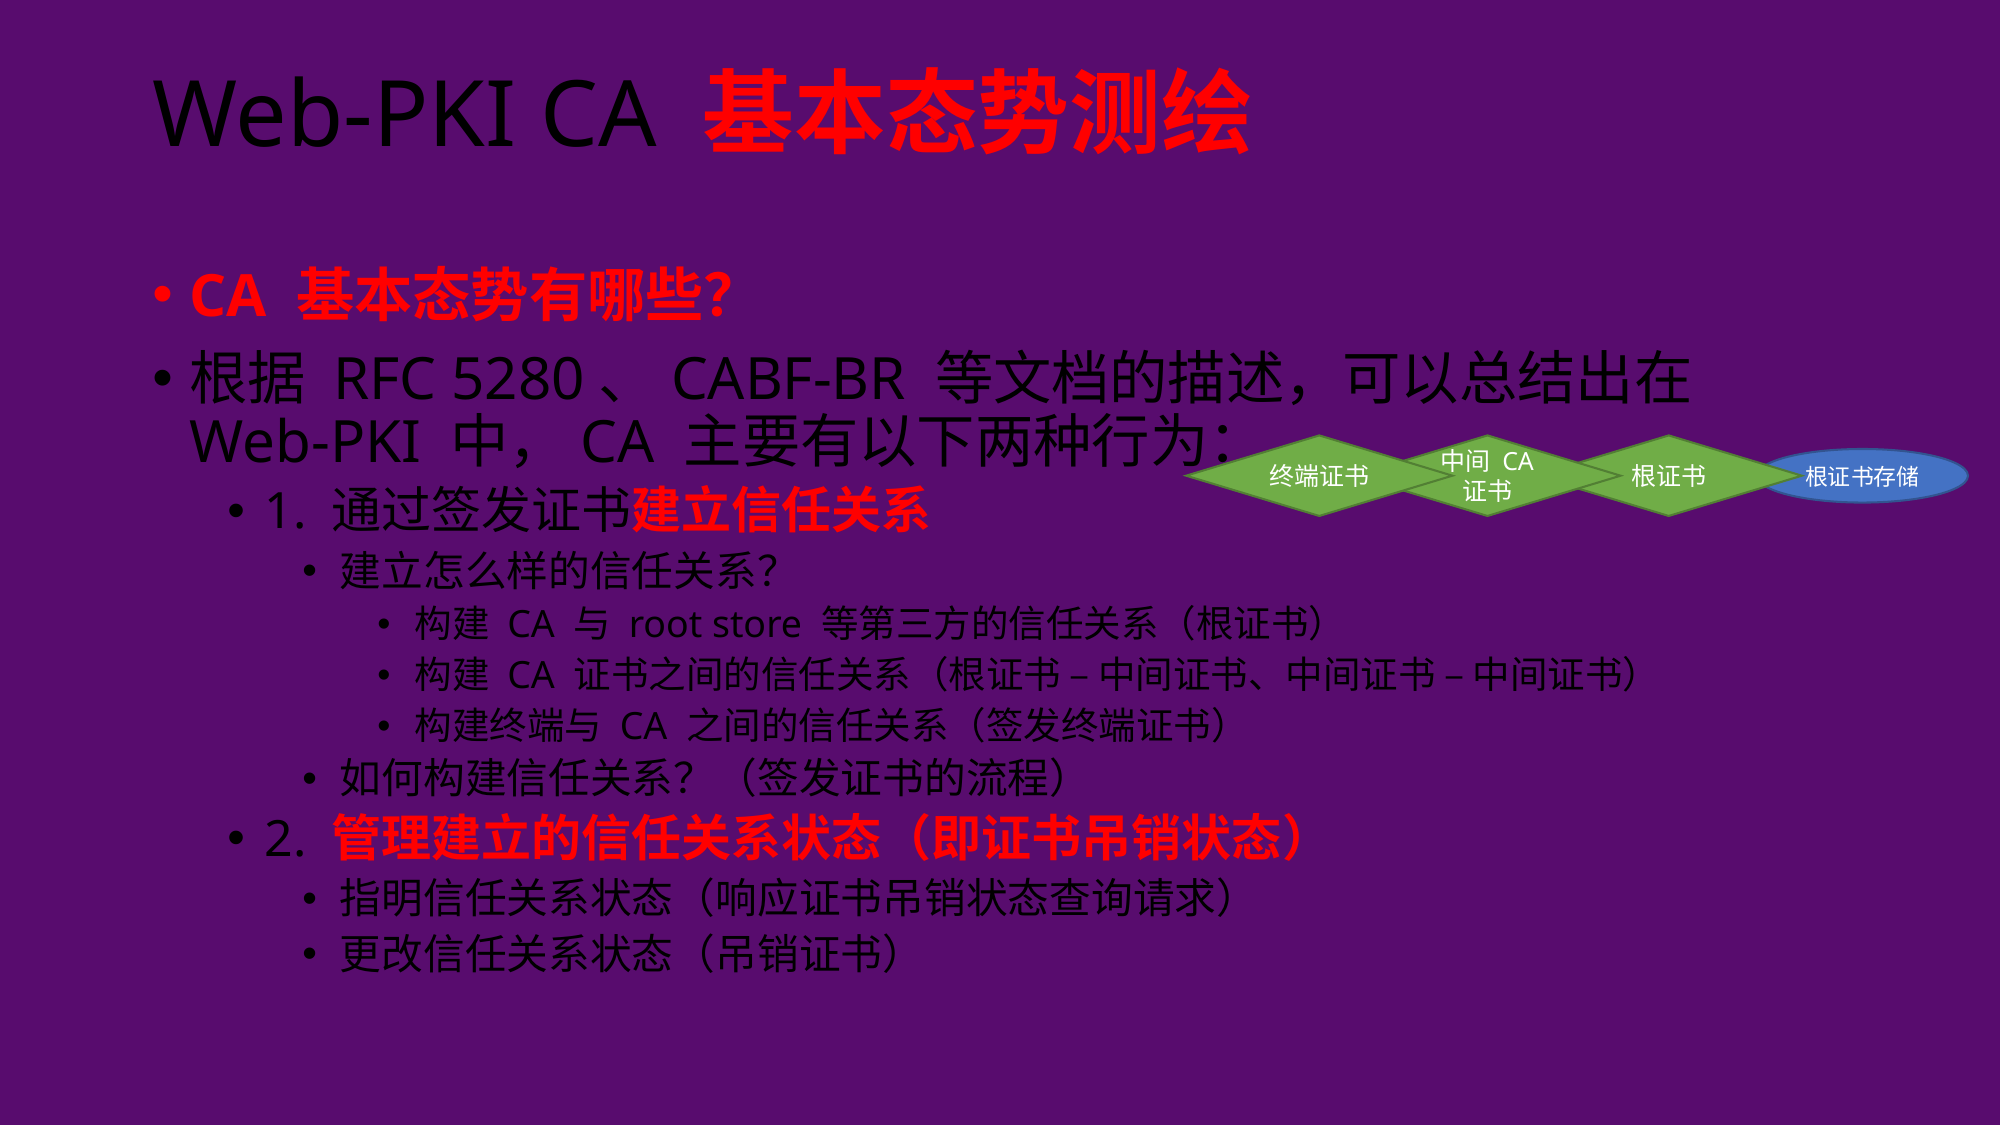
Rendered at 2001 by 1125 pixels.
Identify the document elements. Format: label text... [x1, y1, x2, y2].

title Web-PKI CA 基本态势测绘 [137, 59, 1863, 278]
text_box 根证书 [1579, 434, 1806, 518]
text_box 终端证书 [1182, 434, 1456, 518]
list CA 基本态势有哪些？ 根据 RFC 5280、CABF-BR 等文档的描述，可以总结出在 Web-PKI 中，CA 主要有以下两种行为： 1. 通过签发证书建立信任关系 建立怎么样的信任关系？ 构建 CA 与 root store 等第三方的信任关系（根证书） 构建 CA 证书之间的信任关系（根证书 – 中间证书、中间证书 – 中间证书） 构建终端与 CA 之间的信任关系（签发终端证书） 如何构建信任关系？（签发证书的流程） 2. 管理建立的信任关系状态（即证书吊销状态） 指明信任关系状态（响应证书吊销状态查询请求） 更改信任关系状态（吊销证书） [137, 278, 1863, 1014]
text_box 根证书存储 [1766, 447, 1970, 504]
text_box 中间 CA 证书 [1404, 434, 1625, 518]
